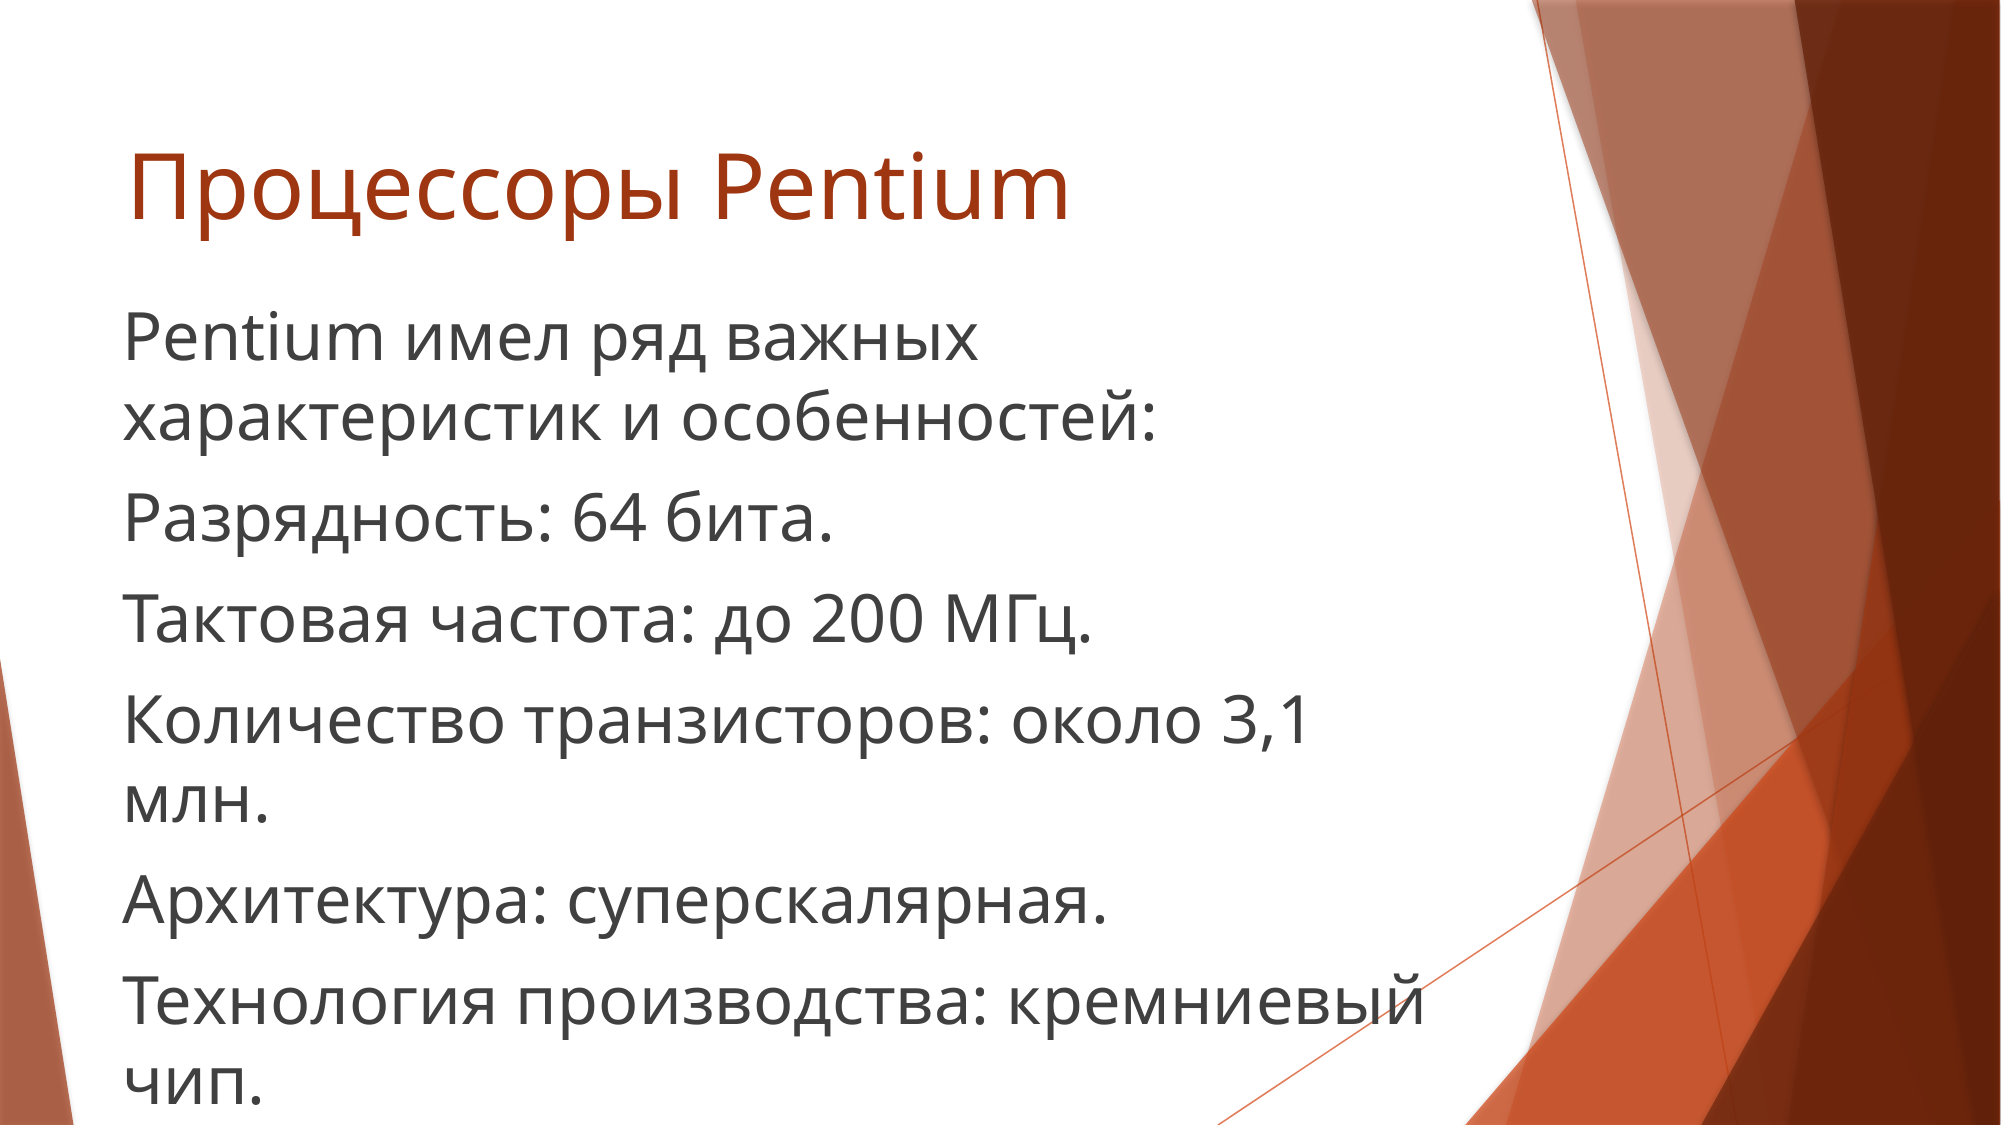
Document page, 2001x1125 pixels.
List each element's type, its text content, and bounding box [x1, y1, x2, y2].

list Pentium имел ряд важных характеристик и особенностей: Разрядность: 64 бита. Тактовая частота: до 200 МГц. Количество транзисторов: около 3,1 млн. Архитектура: суперскалярная. Технология производства: кремниевый чип. [107, 289, 1466, 1123]
title Процессоры Pentium [111, 99, 1522, 266]
